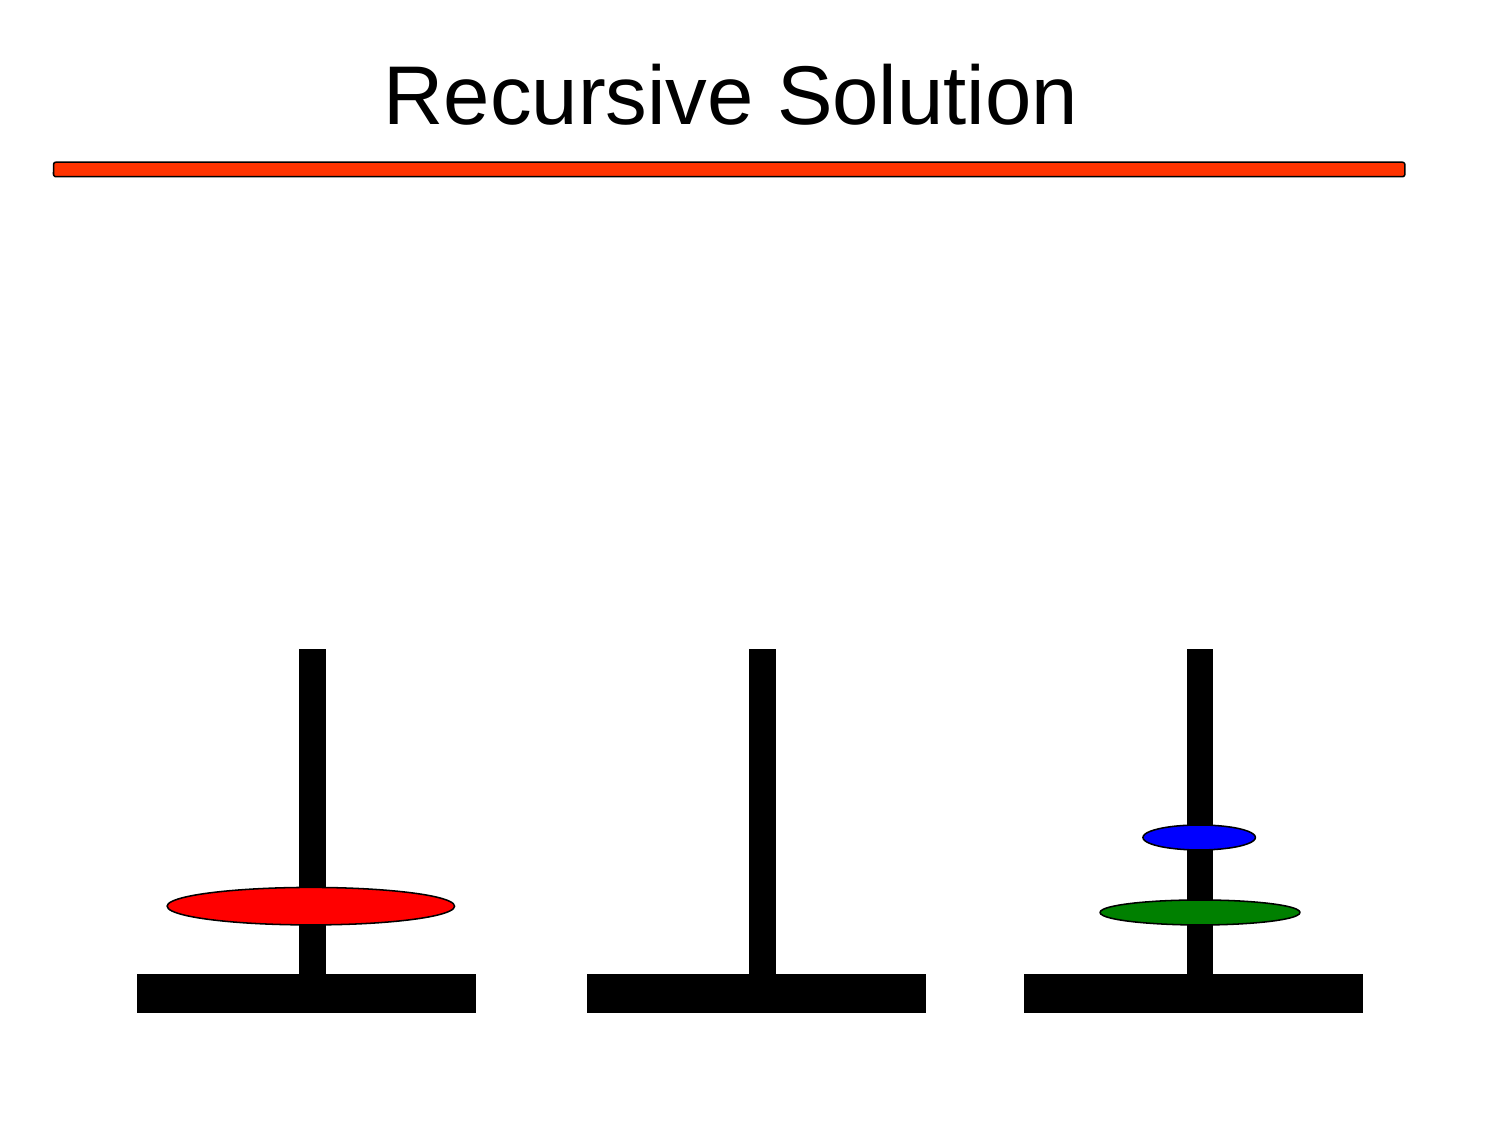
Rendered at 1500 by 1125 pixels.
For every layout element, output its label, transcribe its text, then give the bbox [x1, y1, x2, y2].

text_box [587, 649, 926, 1013]
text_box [1024, 649, 1363, 1013]
title Recursive Solution [55, 16, 1406, 166]
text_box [137, 649, 476, 1013]
